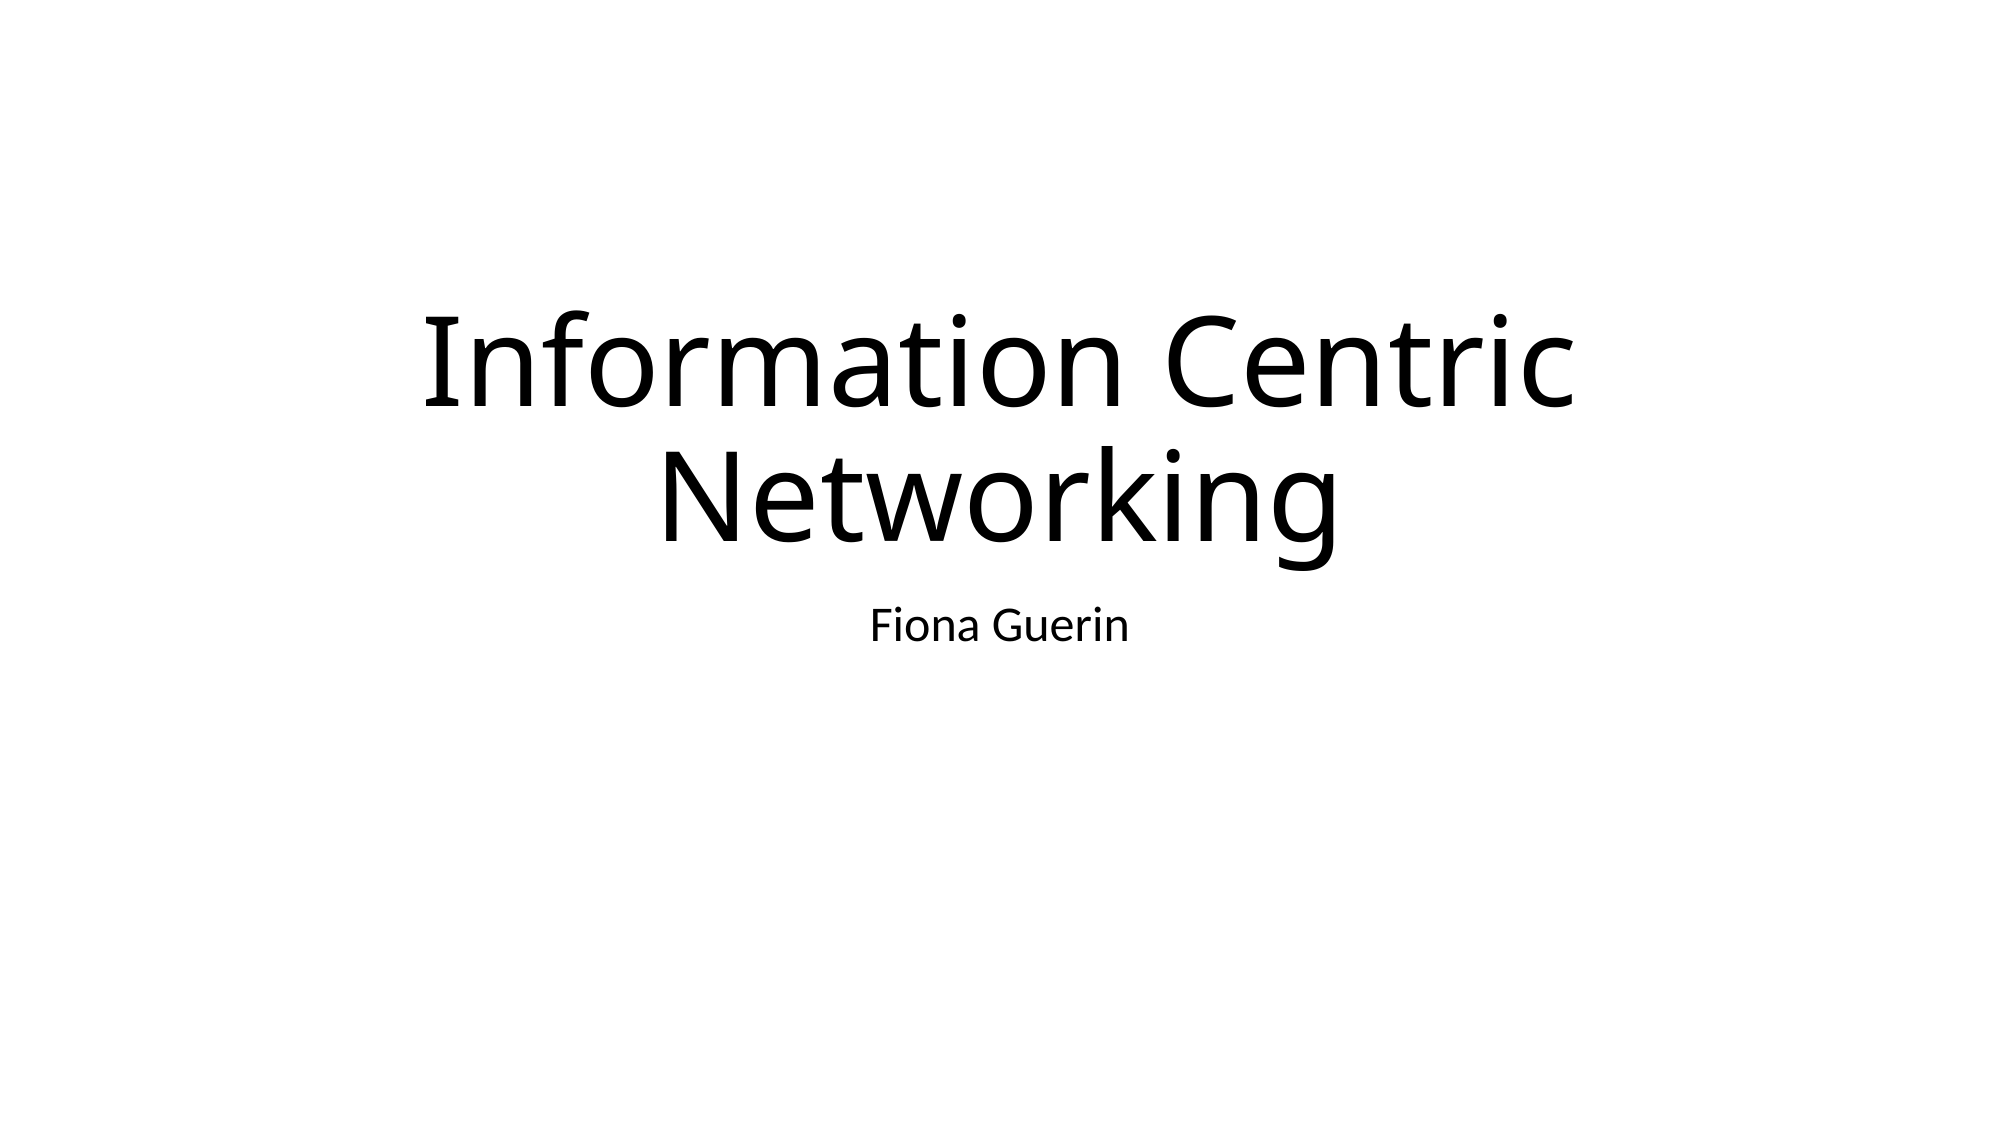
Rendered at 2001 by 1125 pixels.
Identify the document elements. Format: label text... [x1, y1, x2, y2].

subtitle Fiona Guerin [249, 590, 1750, 863]
title Information Centric Networking [249, 184, 1750, 576]
